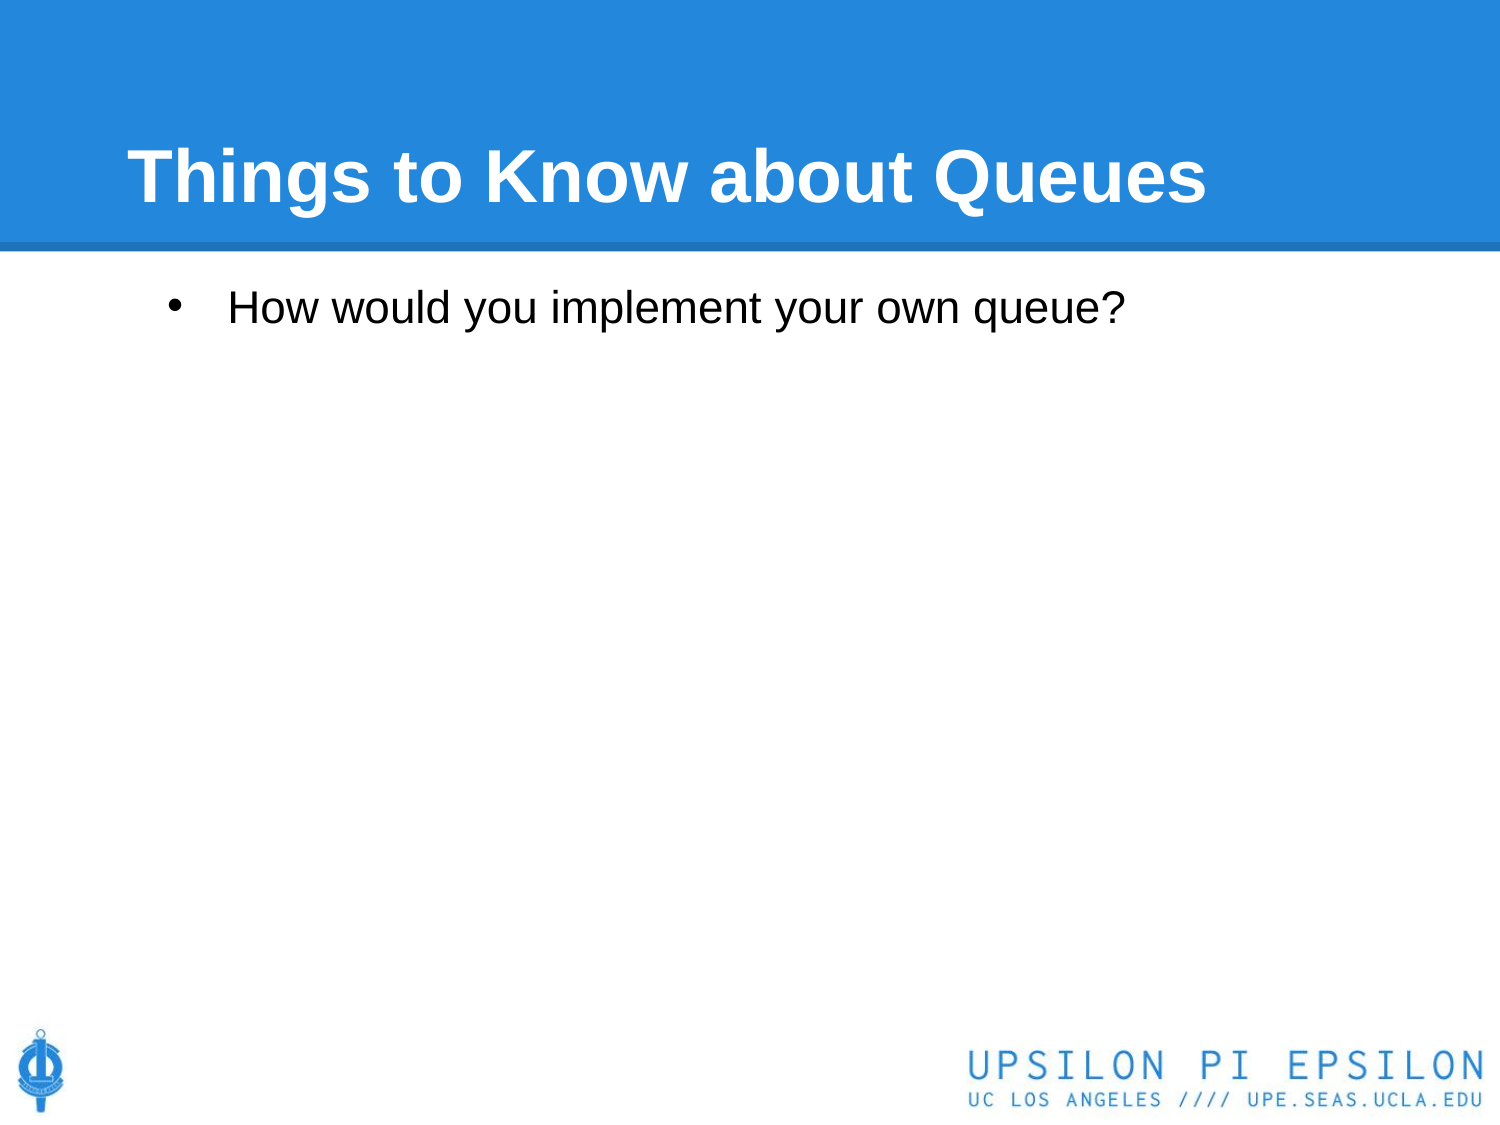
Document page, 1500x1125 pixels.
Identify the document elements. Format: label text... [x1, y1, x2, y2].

title Things to Know about Queues [75, 45, 1425, 233]
picture [0, 252, 1500, 1125]
list How would you implement your own queue? [137, 262, 1413, 875]
